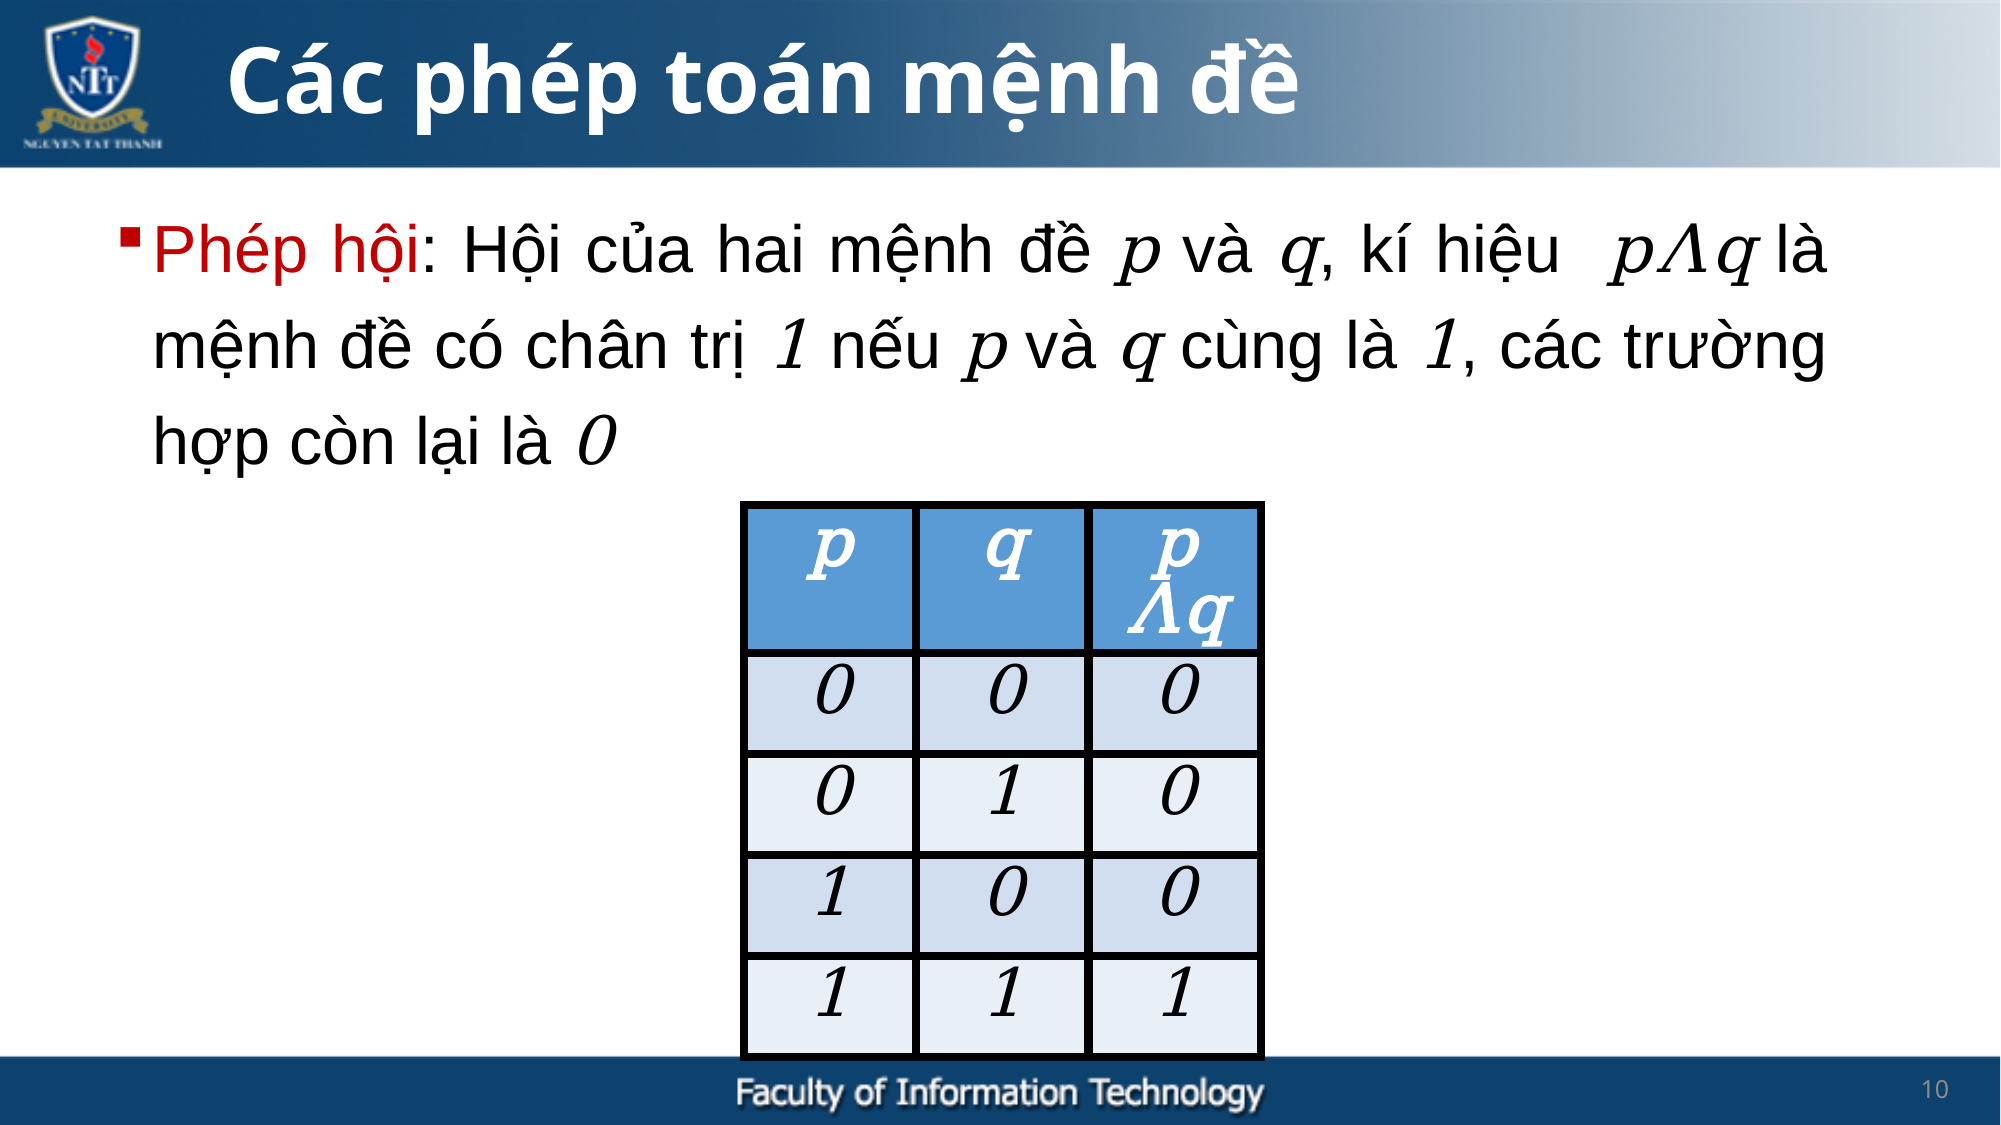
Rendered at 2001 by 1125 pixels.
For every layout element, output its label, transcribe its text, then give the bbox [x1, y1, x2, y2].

table_header q [920, 509, 1084, 649]
table_cell 0 [1093, 859, 1257, 952]
table_cell 1 [920, 960, 1084, 1053]
table_cell 1 [748, 859, 912, 952]
table_cell 0 [920, 657, 1084, 750]
table_cell 1 [748, 960, 912, 1053]
table_cell 0 [748, 657, 912, 750]
title Các phép toán mệnh đề [210, 4, 1953, 164]
slide_number 10 [1514, 1060, 1965, 1121]
table_cell 1 [1093, 960, 1257, 1053]
table_cell 0 [920, 859, 1084, 952]
table_cell 0 [748, 758, 912, 851]
table_cell 1 [920, 758, 1084, 851]
list Phép hội: Hội của hai mệnh đề p và q, kí hiệu pΛq là mệnh đề có chân trị 1 nếu p và q cùng là 1, các trường hợp còn lại là 0 [100, 182, 1843, 996]
picture [0, 0, 2001, 1125]
table_cell 0 [1093, 758, 1257, 851]
table_header p [748, 509, 912, 649]
table_header p Λq [1093, 509, 1257, 649]
table_cell 0 [1093, 657, 1257, 750]
